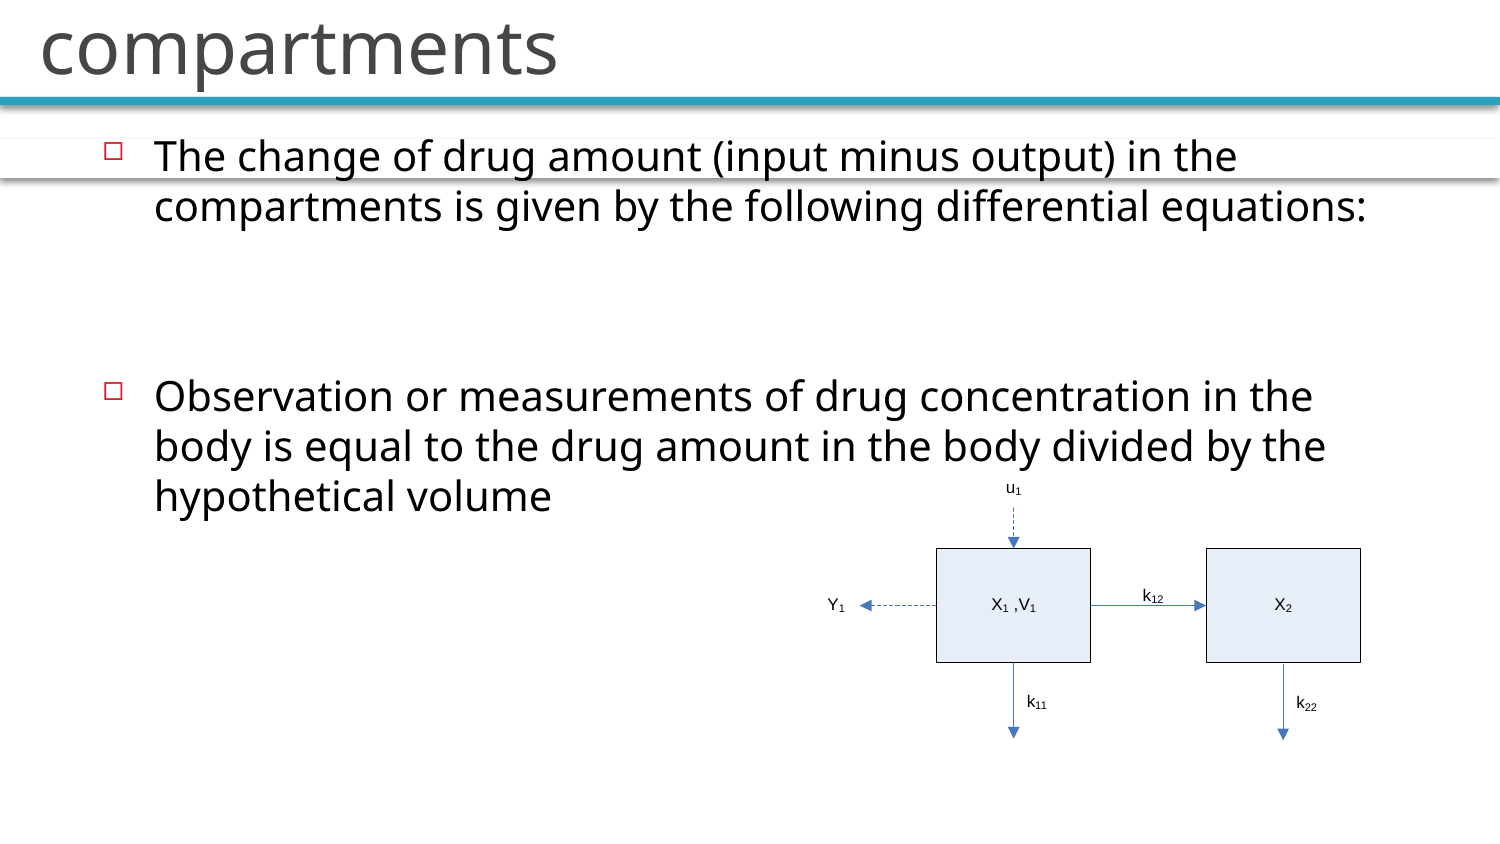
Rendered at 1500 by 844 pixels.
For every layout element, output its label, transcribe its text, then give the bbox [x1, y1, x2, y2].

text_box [812, 471, 1364, 756]
title Pharmacokinetic model with 2 compartments [24, 19, 1463, 97]
